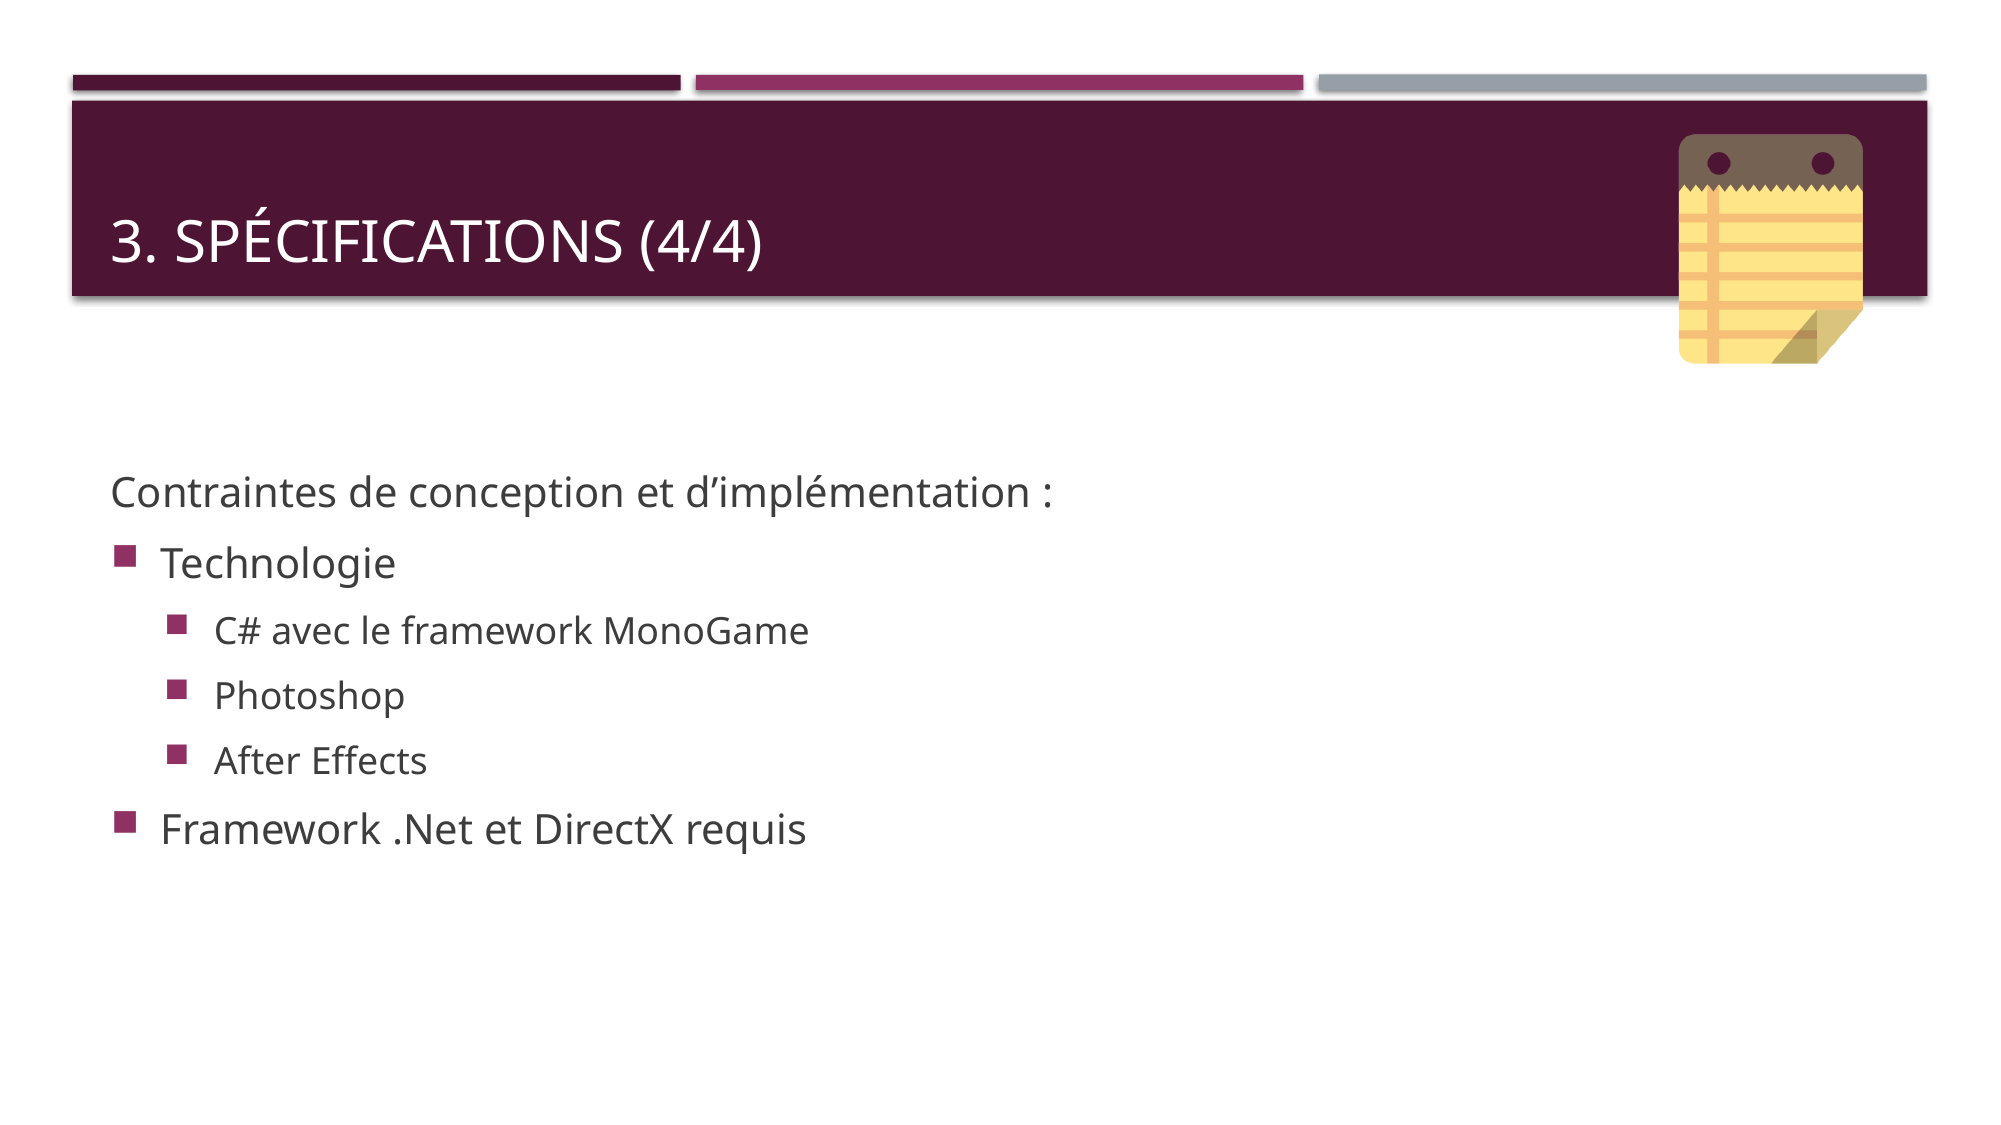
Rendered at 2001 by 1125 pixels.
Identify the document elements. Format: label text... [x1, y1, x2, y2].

picture [1636, 114, 1906, 384]
list Contraintes de conception et d’implémentation : Technologie C# avec le framework MonoGame Photoshop After Effects Framework .Net et DirectX requis [95, 357, 1905, 962]
title 3. Spécifications (4/4) [95, 115, 1633, 282]
